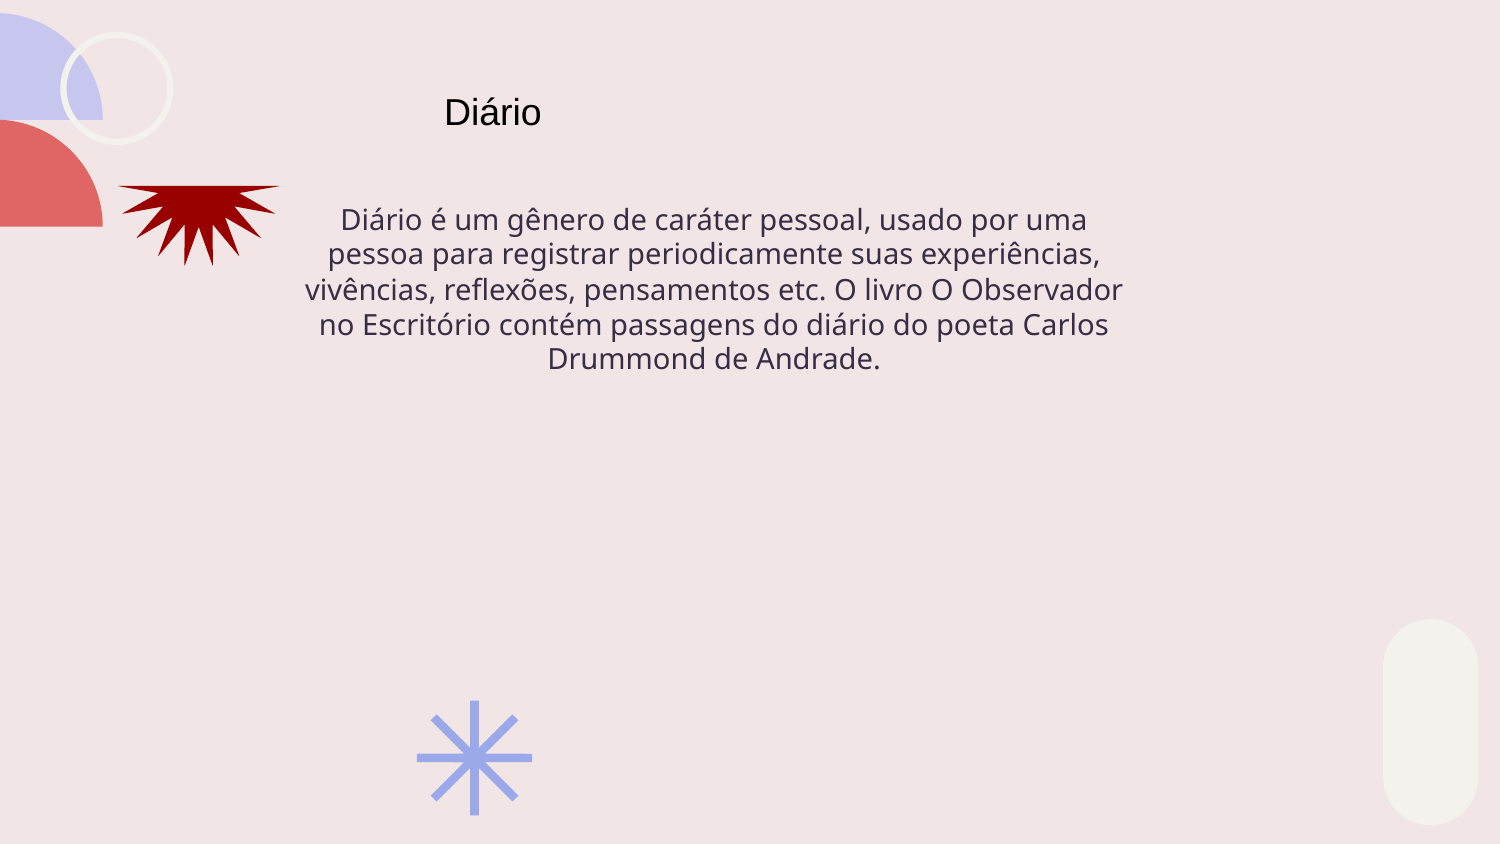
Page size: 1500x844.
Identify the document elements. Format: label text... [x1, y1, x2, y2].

text_box [118, 185, 280, 266]
text_box [0, 119, 103, 227]
subtitle Diário é um gênero de caráter pessoal, usado por uma pessoa para registrar periodicamente suas experiências, vivências, reflexões, pensamentos etc. O livro O Observador no Escritório contém passagens do diário do poeta Carlos Drummond de Andrade. [279, 185, 1150, 417]
title Diário [444, 72, 1382, 167]
text_box [63, 34, 171, 142]
text_box [416, 700, 533, 816]
text_box [0, 13, 78, 120]
